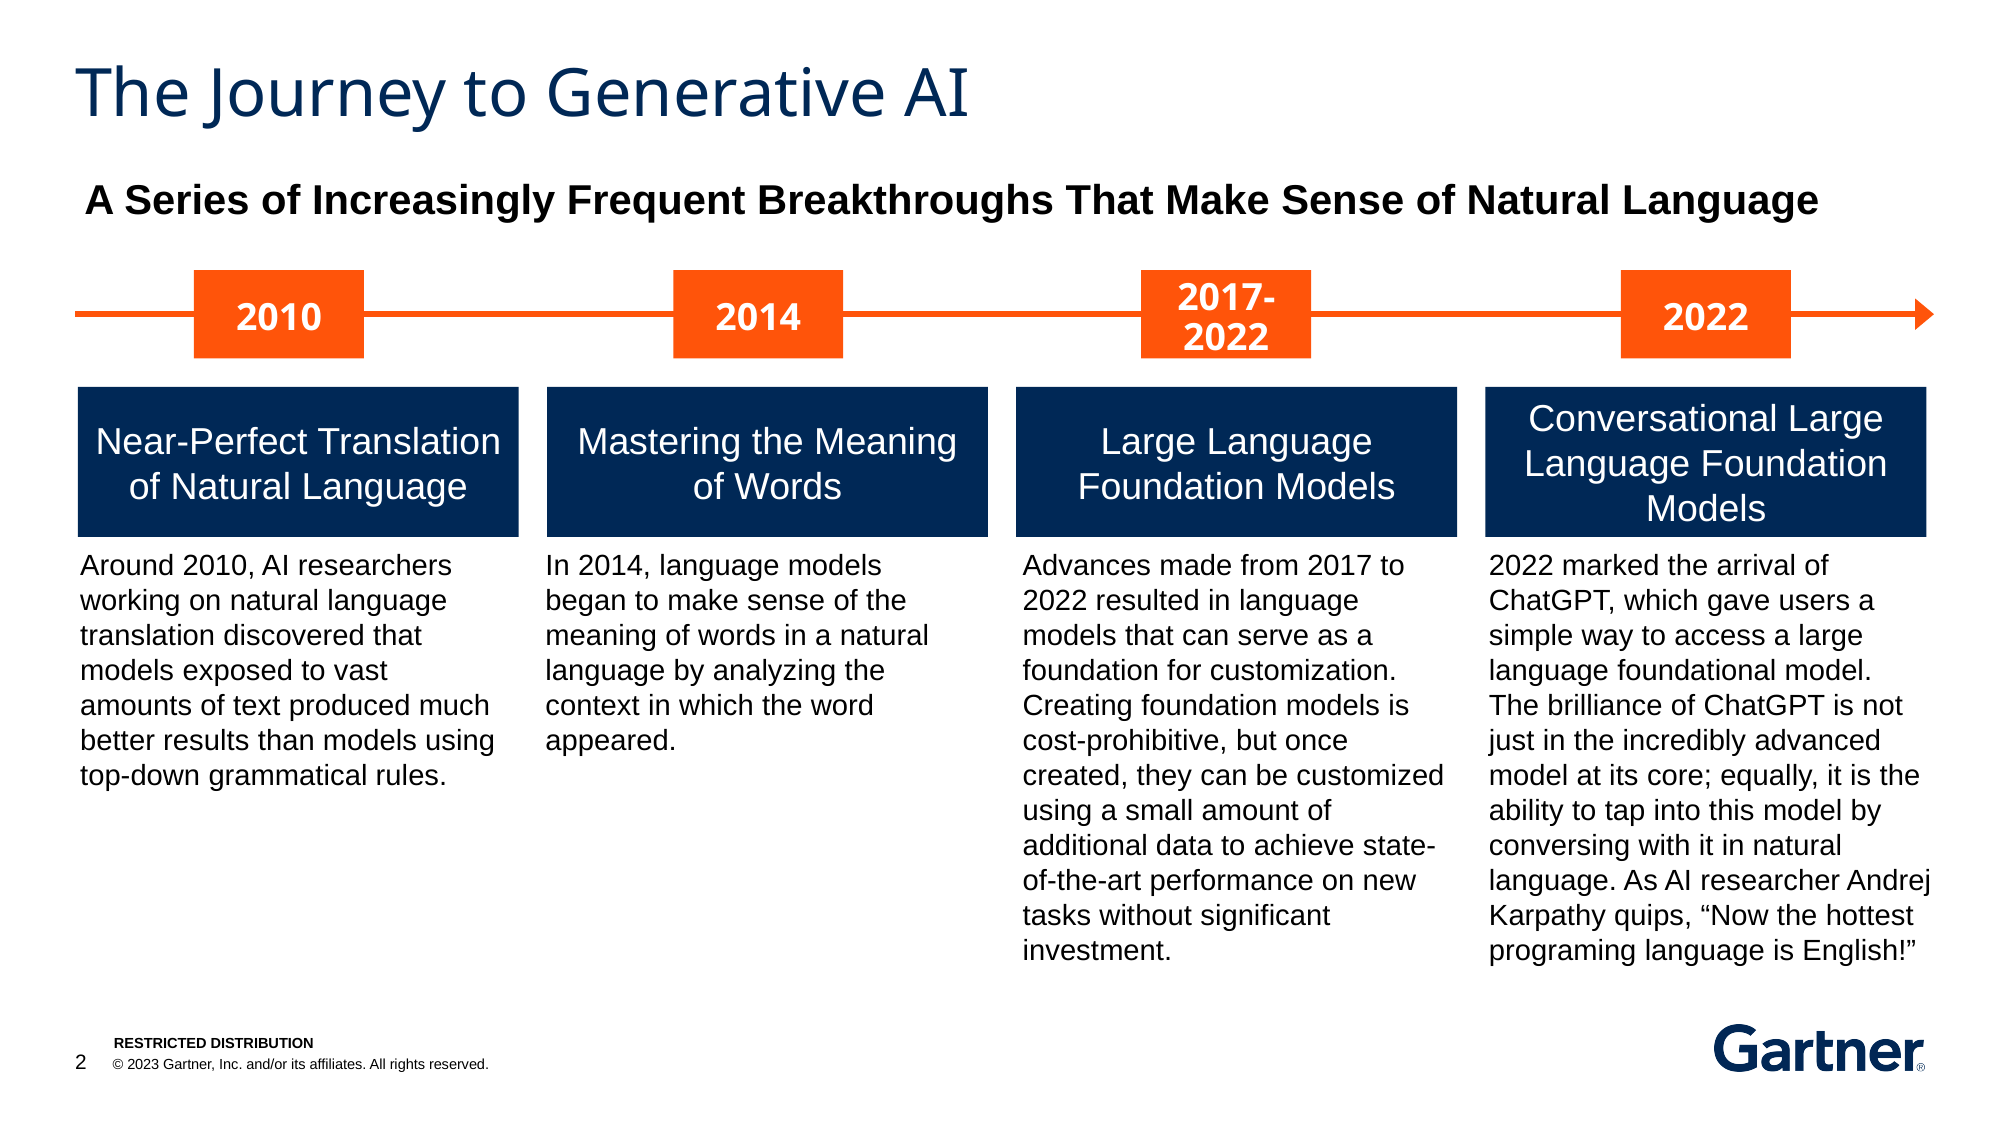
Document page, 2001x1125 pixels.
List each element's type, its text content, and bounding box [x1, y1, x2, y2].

text_box 2022 [1620, 269, 1792, 314]
text_box 2010 [193, 269, 365, 314]
text_box Advances made from 2017 to 2022 resulted in language models that can serve as a foundation for customization. Creating foundation models is cost-prohibitive, but once created, they can be customized using a small amount of additional data to achieve state-of-the-art performance on new tasks without significant investment. [1022, 539, 1464, 964]
text_box Near-Perfect Translation of Natural Language [77, 386, 519, 537]
text_box 2017-2022 [1140, 269, 1312, 314]
text_box Mastering the Meaning of Words [547, 386, 988, 537]
text_box 2014 [672, 269, 844, 314]
text_box 2022 [1620, 315, 1792, 359]
text_box 2022 marked the arrival of ChatGPT, which gave users a simple way to access a large language foundational model. The brilliance of ChatGPT is not just in the incredibly advanced model at its core; equally, it is the ability to tap into this model by conversing with it in natural language. As AI researcher Andrej Karpathy quips, “Now the hottest programing language is English!” [1488, 539, 1959, 974]
text_box A Series of Increasingly Frequent Breakthroughs That Make Sense of Natural Language [84, 173, 1832, 224]
text_box 2010 [193, 315, 365, 359]
title The Journey to Generative AI [75, 59, 1925, 134]
text_box Large Language Foundation Models [1016, 386, 1458, 537]
text_box Around 2010, AI researchers working on natural language translation discovered that models exposed to vast amounts of text produced much better results than models using top-down grammatical rules. [80, 539, 522, 799]
picture [1714, 1024, 1925, 1072]
text_box In 2014, language models began to make sense of the meaning of words in a natural language by analyzing the context in which the word appeared. [545, 539, 986, 721]
text_box Conversational Large Language Foundation Models [1485, 386, 1927, 537]
text_box 2014 [672, 315, 844, 359]
text_box 2017-2022 [1140, 315, 1312, 359]
